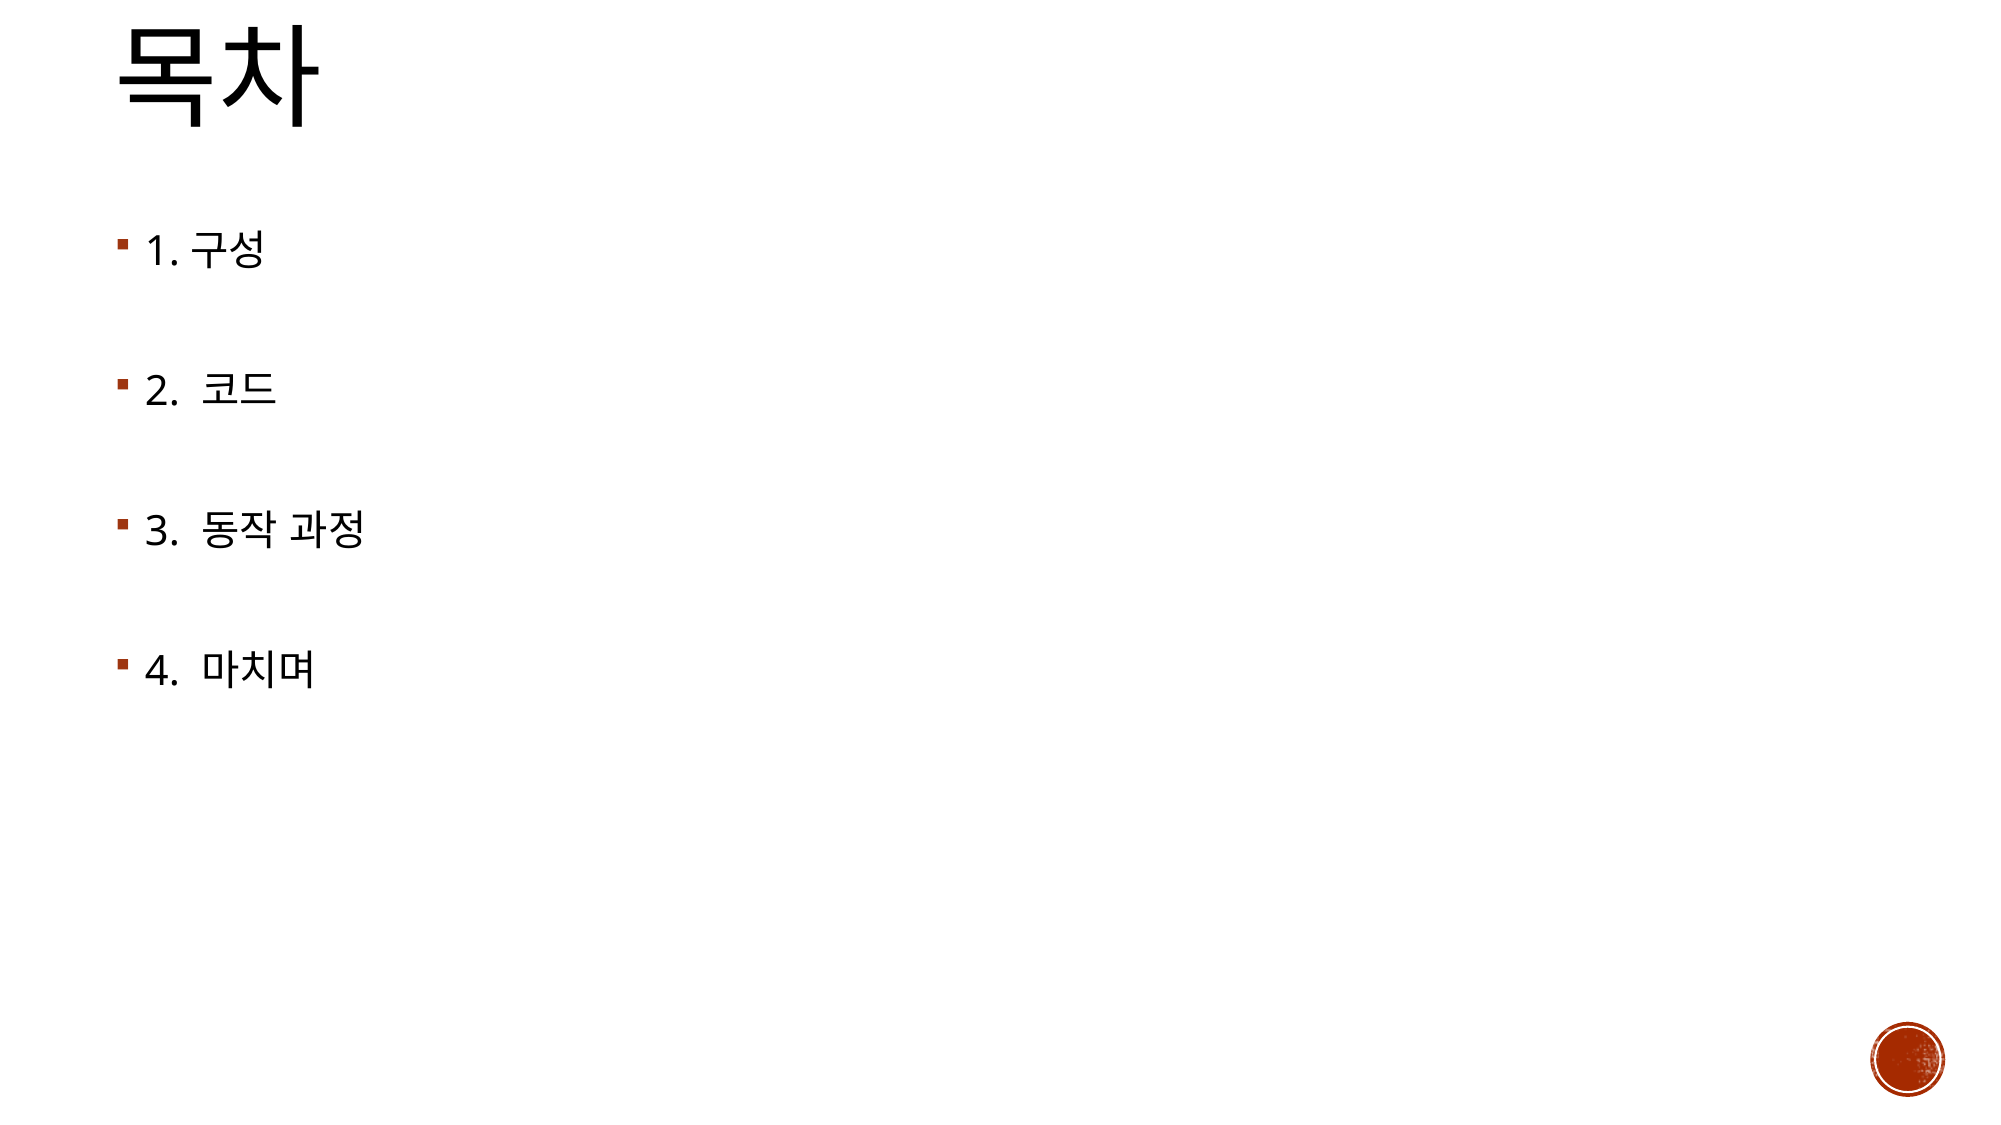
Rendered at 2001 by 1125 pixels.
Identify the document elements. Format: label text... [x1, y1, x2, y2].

list 1.구성 2. 코드 3. 동작 과정 4. 마치며 [99, 221, 1900, 1040]
title 목차 [99, 0, 1734, 163]
